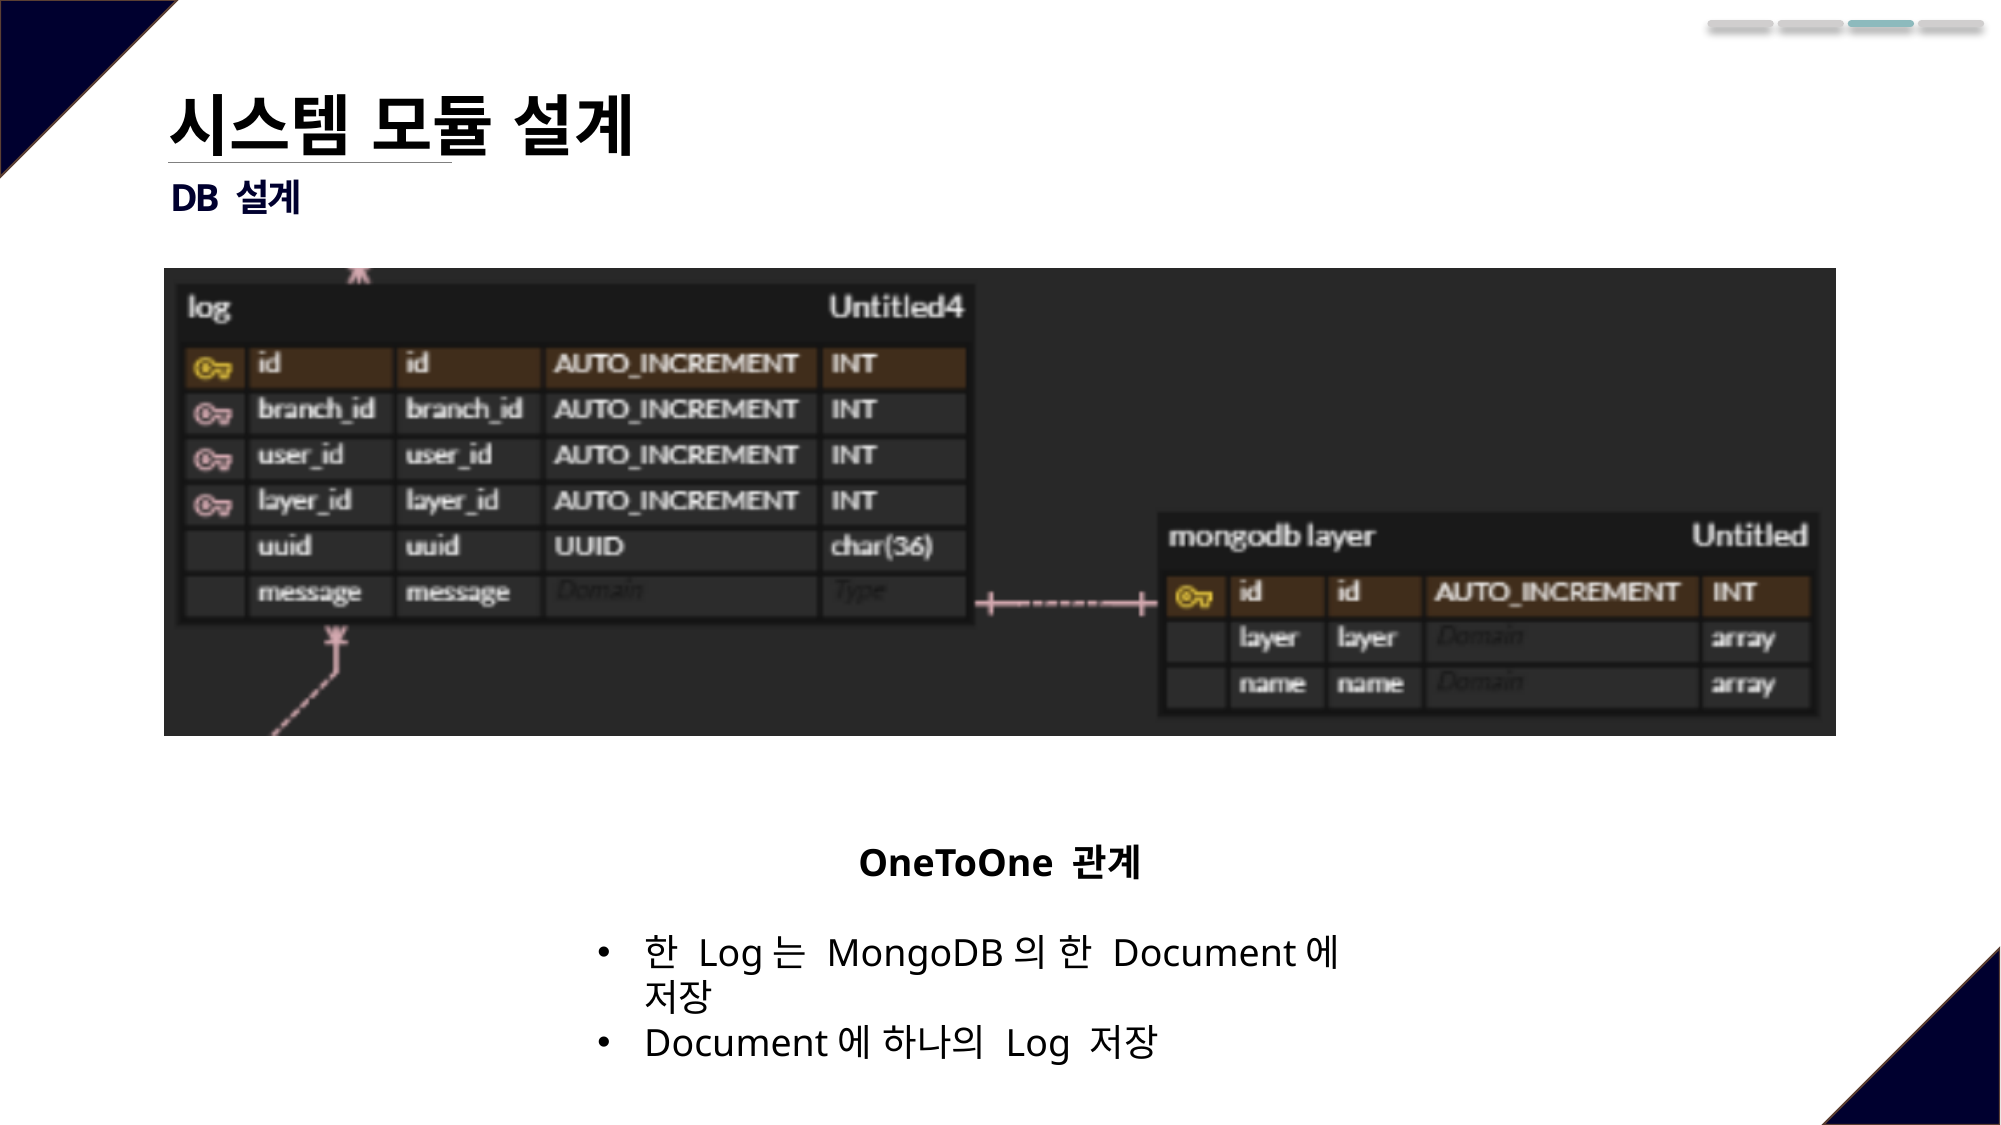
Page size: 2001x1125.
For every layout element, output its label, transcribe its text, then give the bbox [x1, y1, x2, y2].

picture [164, 268, 1836, 736]
text_box DB 설계 [155, 166, 461, 226]
text_box OneToOne 관계 한 Log는 MongoDB의 한 Document에 저장 Document에 하나의 Log 저장 [582, 831, 1418, 1072]
text_box 시스템 모듈 설계 [153, 76, 652, 172]
